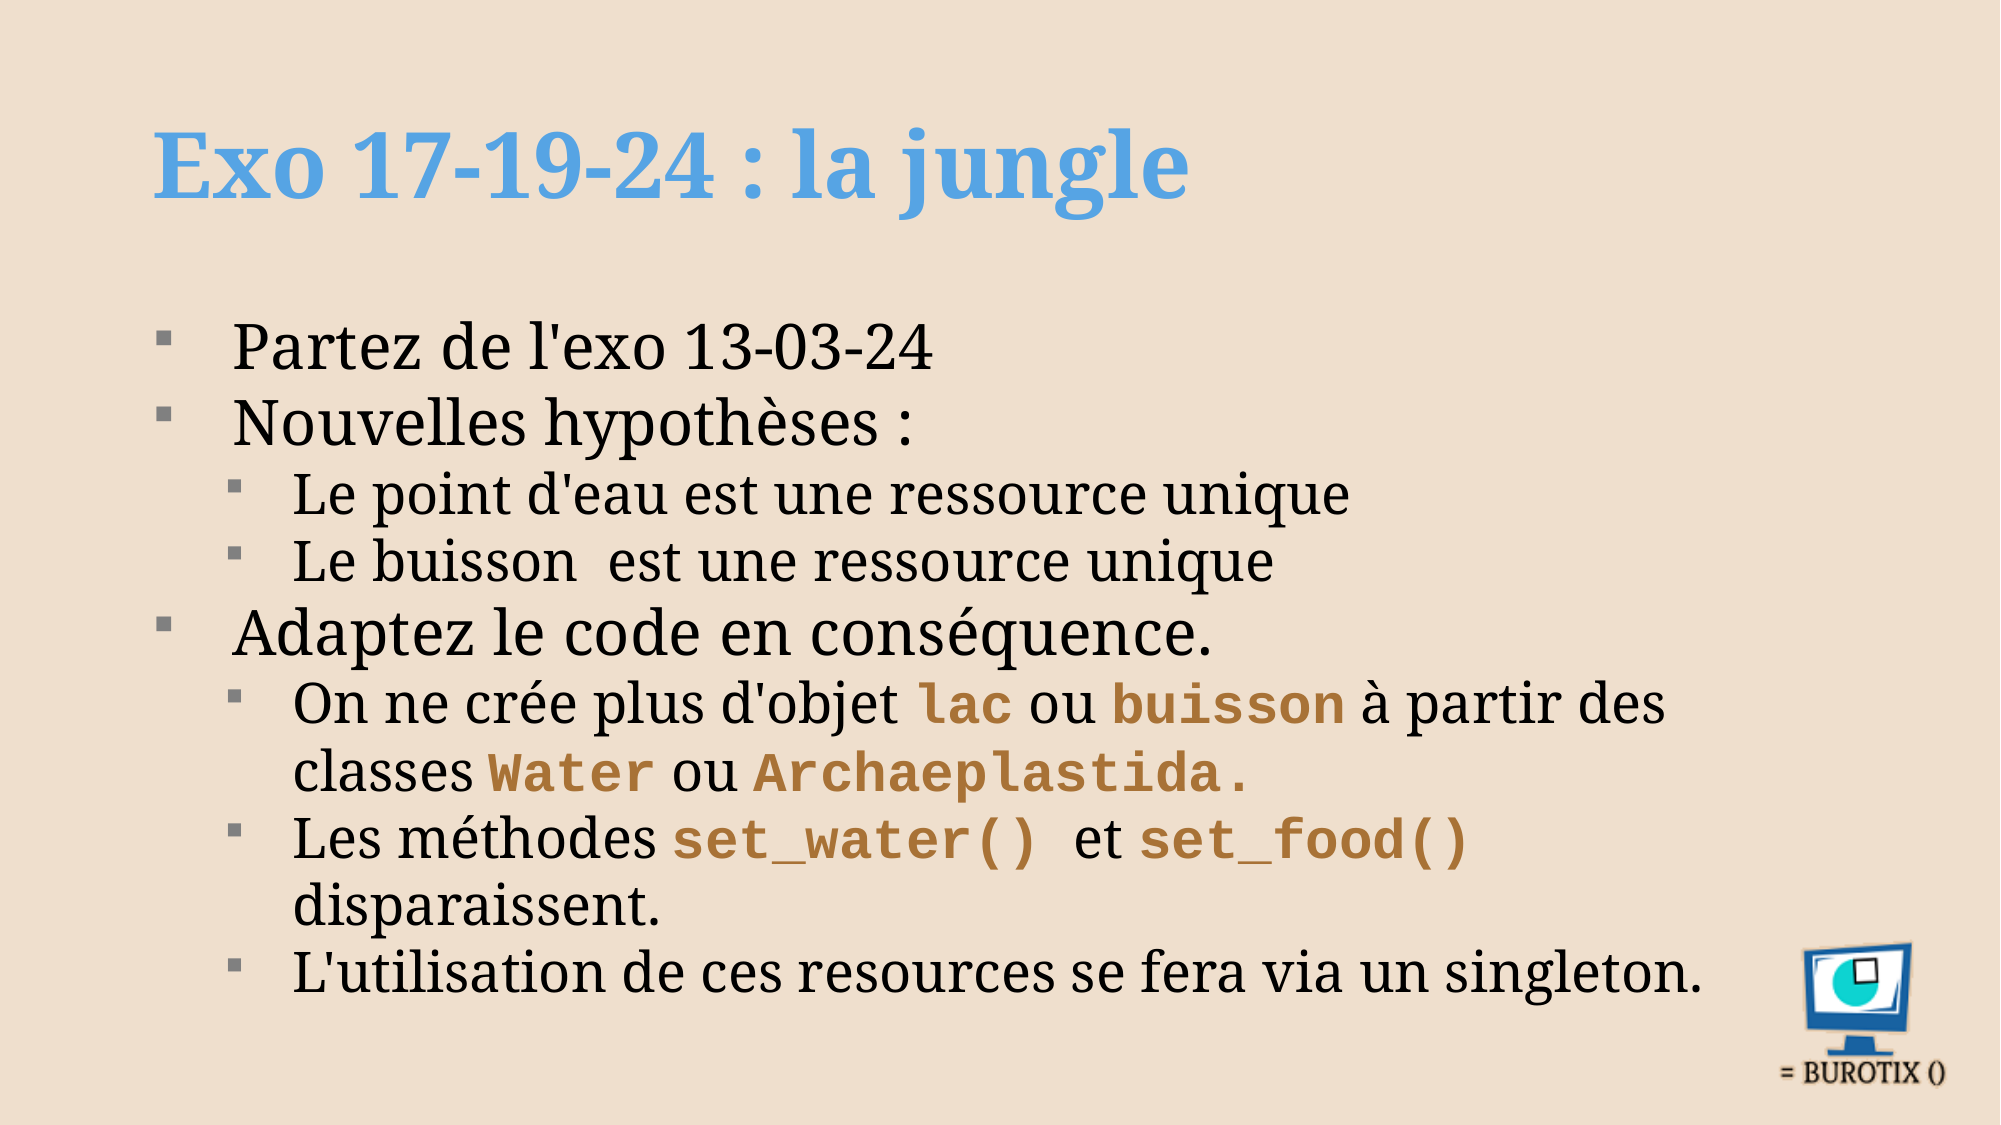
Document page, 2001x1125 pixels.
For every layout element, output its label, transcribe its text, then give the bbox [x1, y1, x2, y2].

picture [1776, 938, 1949, 1089]
title Exo 17-19-24 : la jungle [137, 59, 1863, 278]
list Partez de l'exo 13-03-24 Nouvelles hypothèses : Le point d'eau est une ressource unique Le buisson est une ressource unique Adaptez le code en conséquence. On ne crée plus d'objet lac ou buisson à partir des classes Water ou Archaeplastida. Les méthodes set_water() et set_food() disparaissent. L'utilisation de ces resources se fera via un singleton. [137, 299, 1863, 1014]
